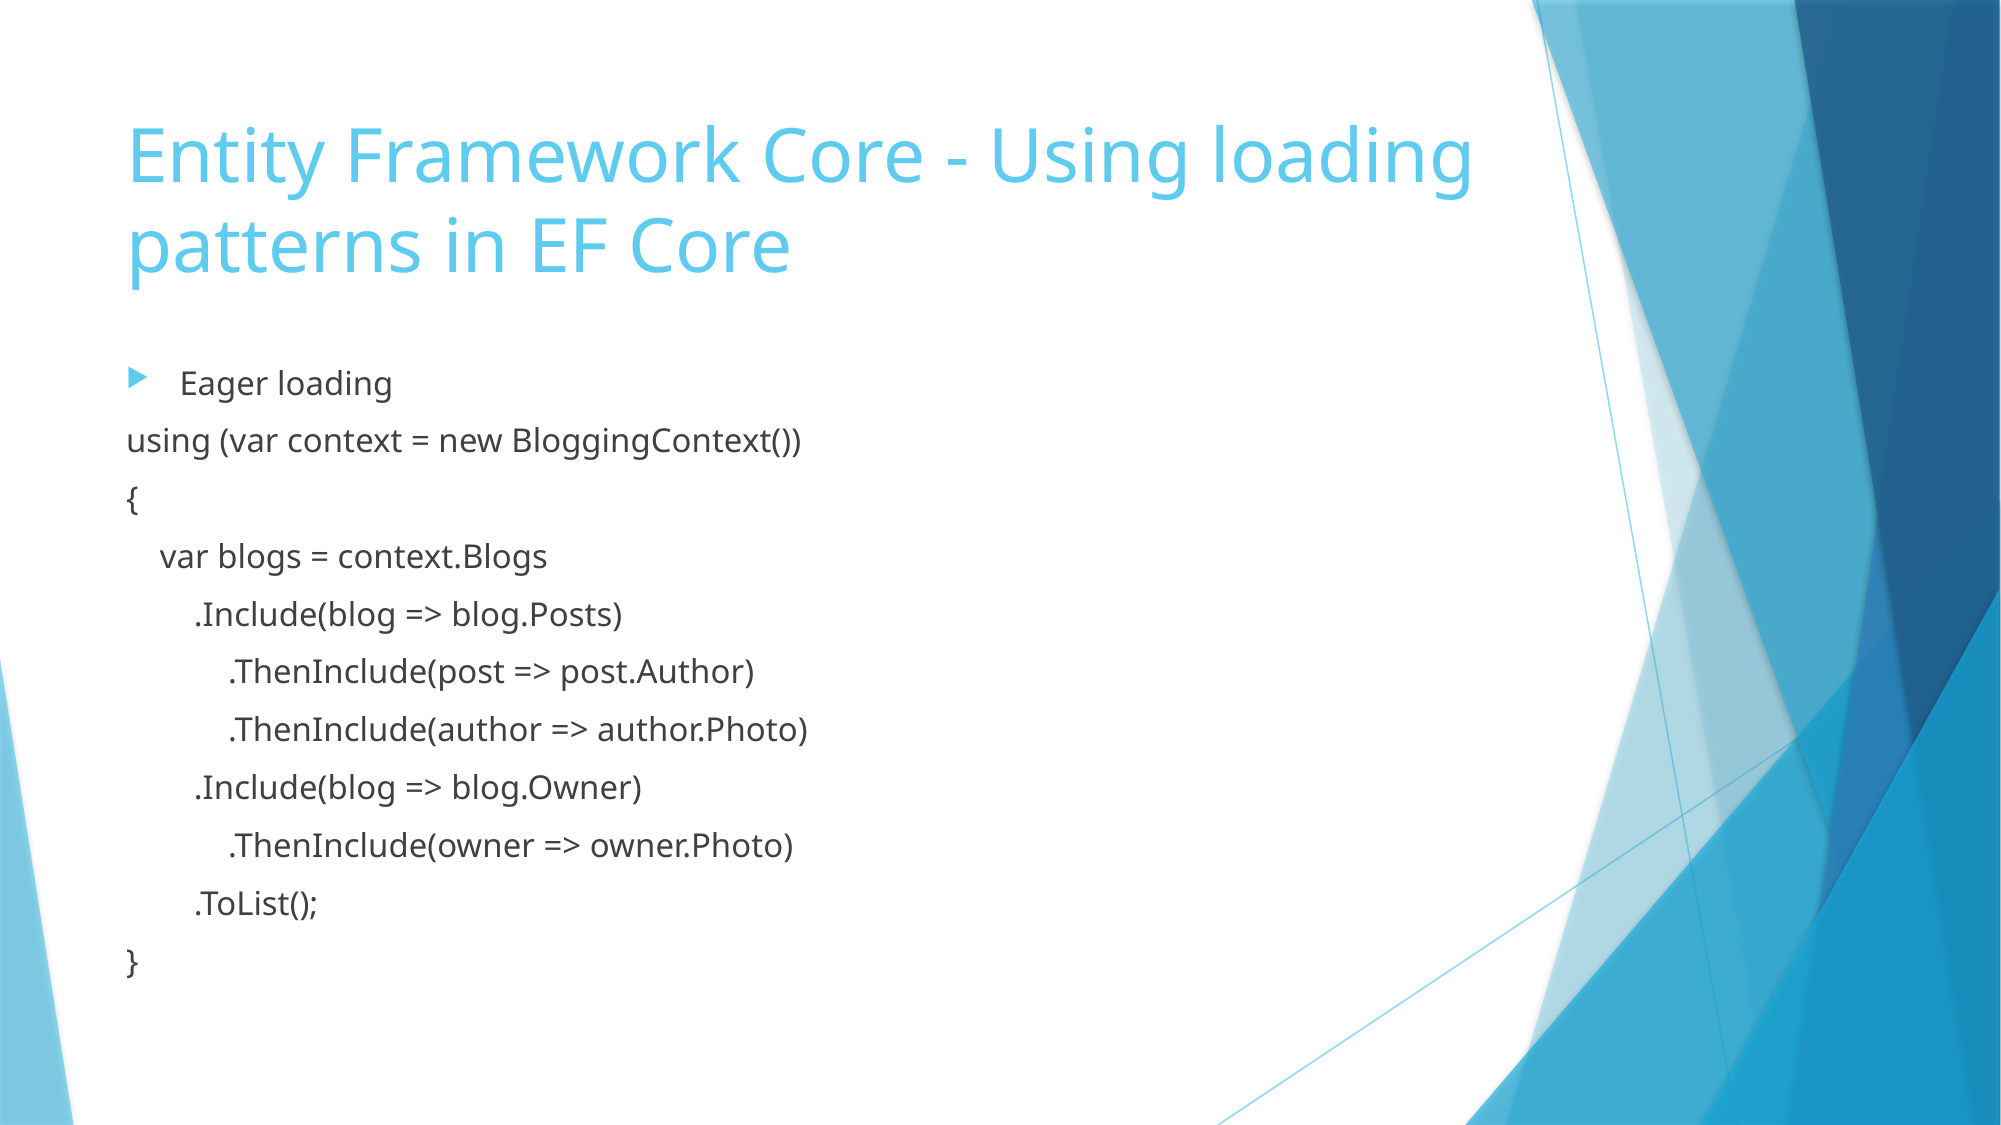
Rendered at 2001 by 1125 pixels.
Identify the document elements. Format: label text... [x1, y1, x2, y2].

list Eager loading using (var context = new BloggingContext()) { var blogs = context.Blogs .Include(blog => blog.Posts) .ThenInclude(post => post.Author) .ThenInclude(author => author.Photo) .Include(blog => blog.Owner) .ThenInclude(owner => owner.Photo) .ToList(); } [111, 354, 1522, 992]
title Entity Framework Core - Using loading patterns in EF Core [111, 99, 1522, 317]
